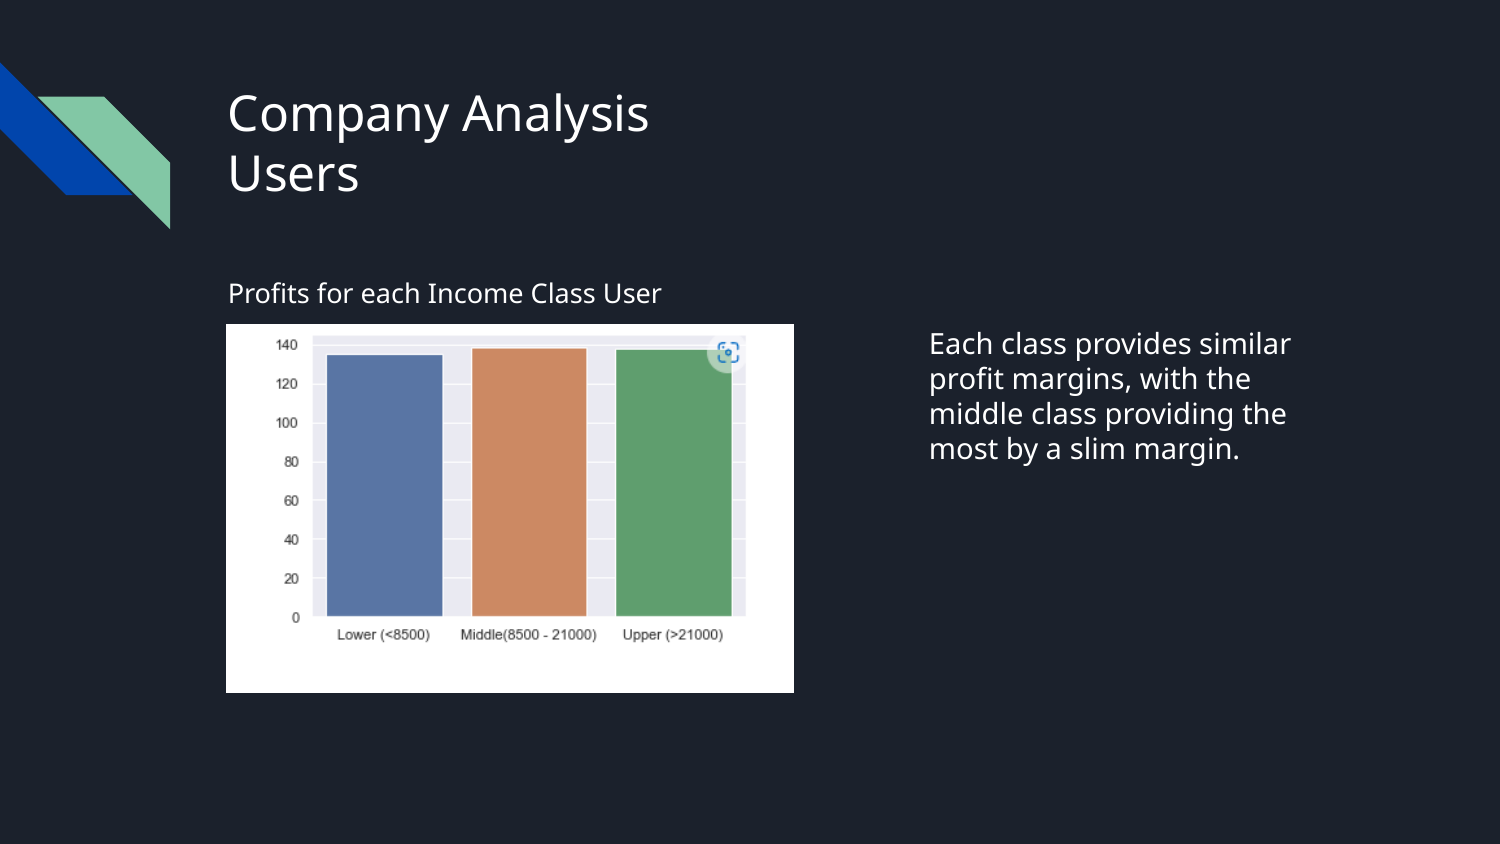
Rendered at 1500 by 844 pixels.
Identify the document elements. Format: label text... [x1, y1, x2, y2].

title Company Analysis Users [212, 67, 1368, 218]
picture [225, 324, 794, 694]
text_box Each class provides similar profit margins, with the middle class providing the most by a slim margin. [913, 310, 1344, 481]
list Profits for each Income Class User [212, 257, 836, 735]
